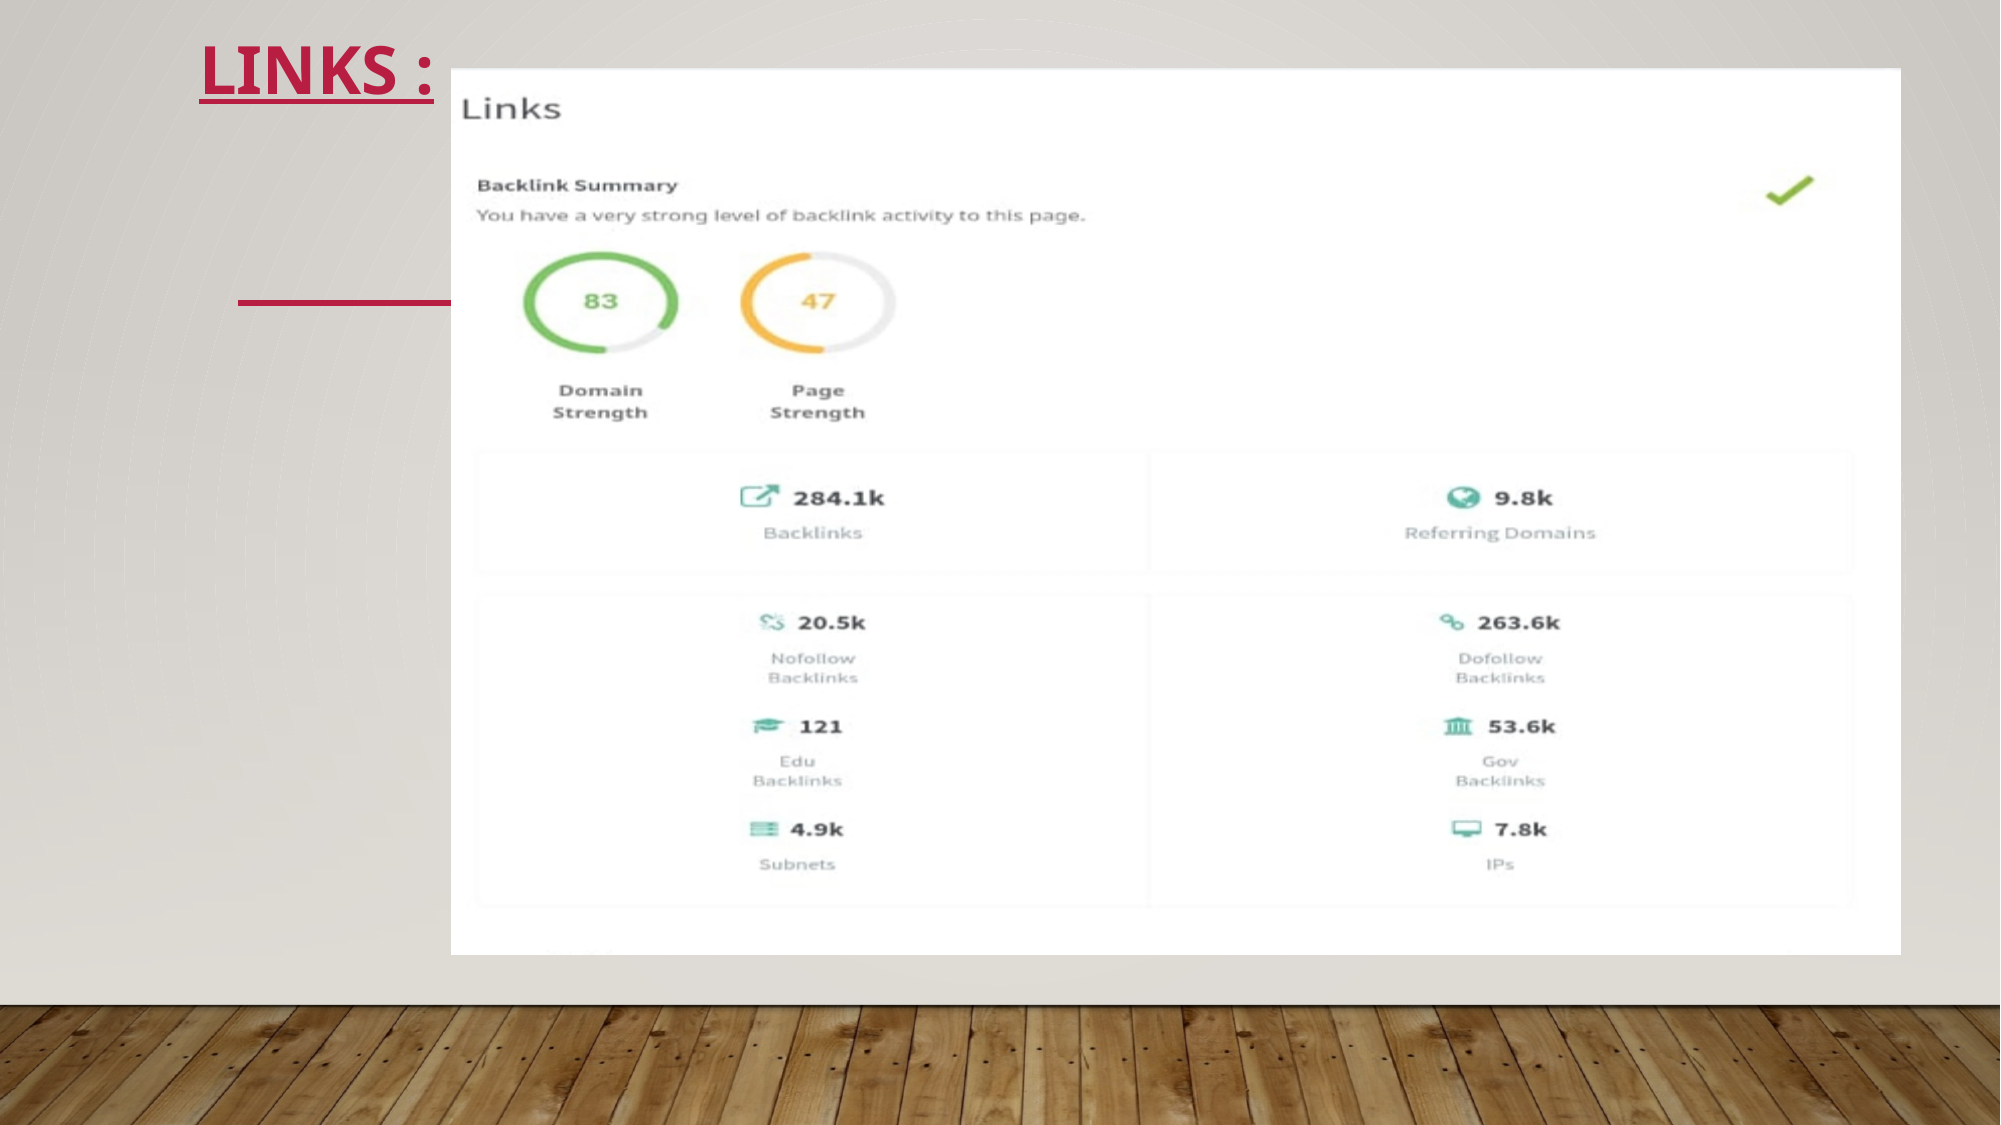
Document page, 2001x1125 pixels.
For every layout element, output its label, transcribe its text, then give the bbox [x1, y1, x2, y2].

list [451, 68, 1901, 955]
title Links : [184, 29, 1816, 284]
picture [0, 1005, 2000, 1125]
